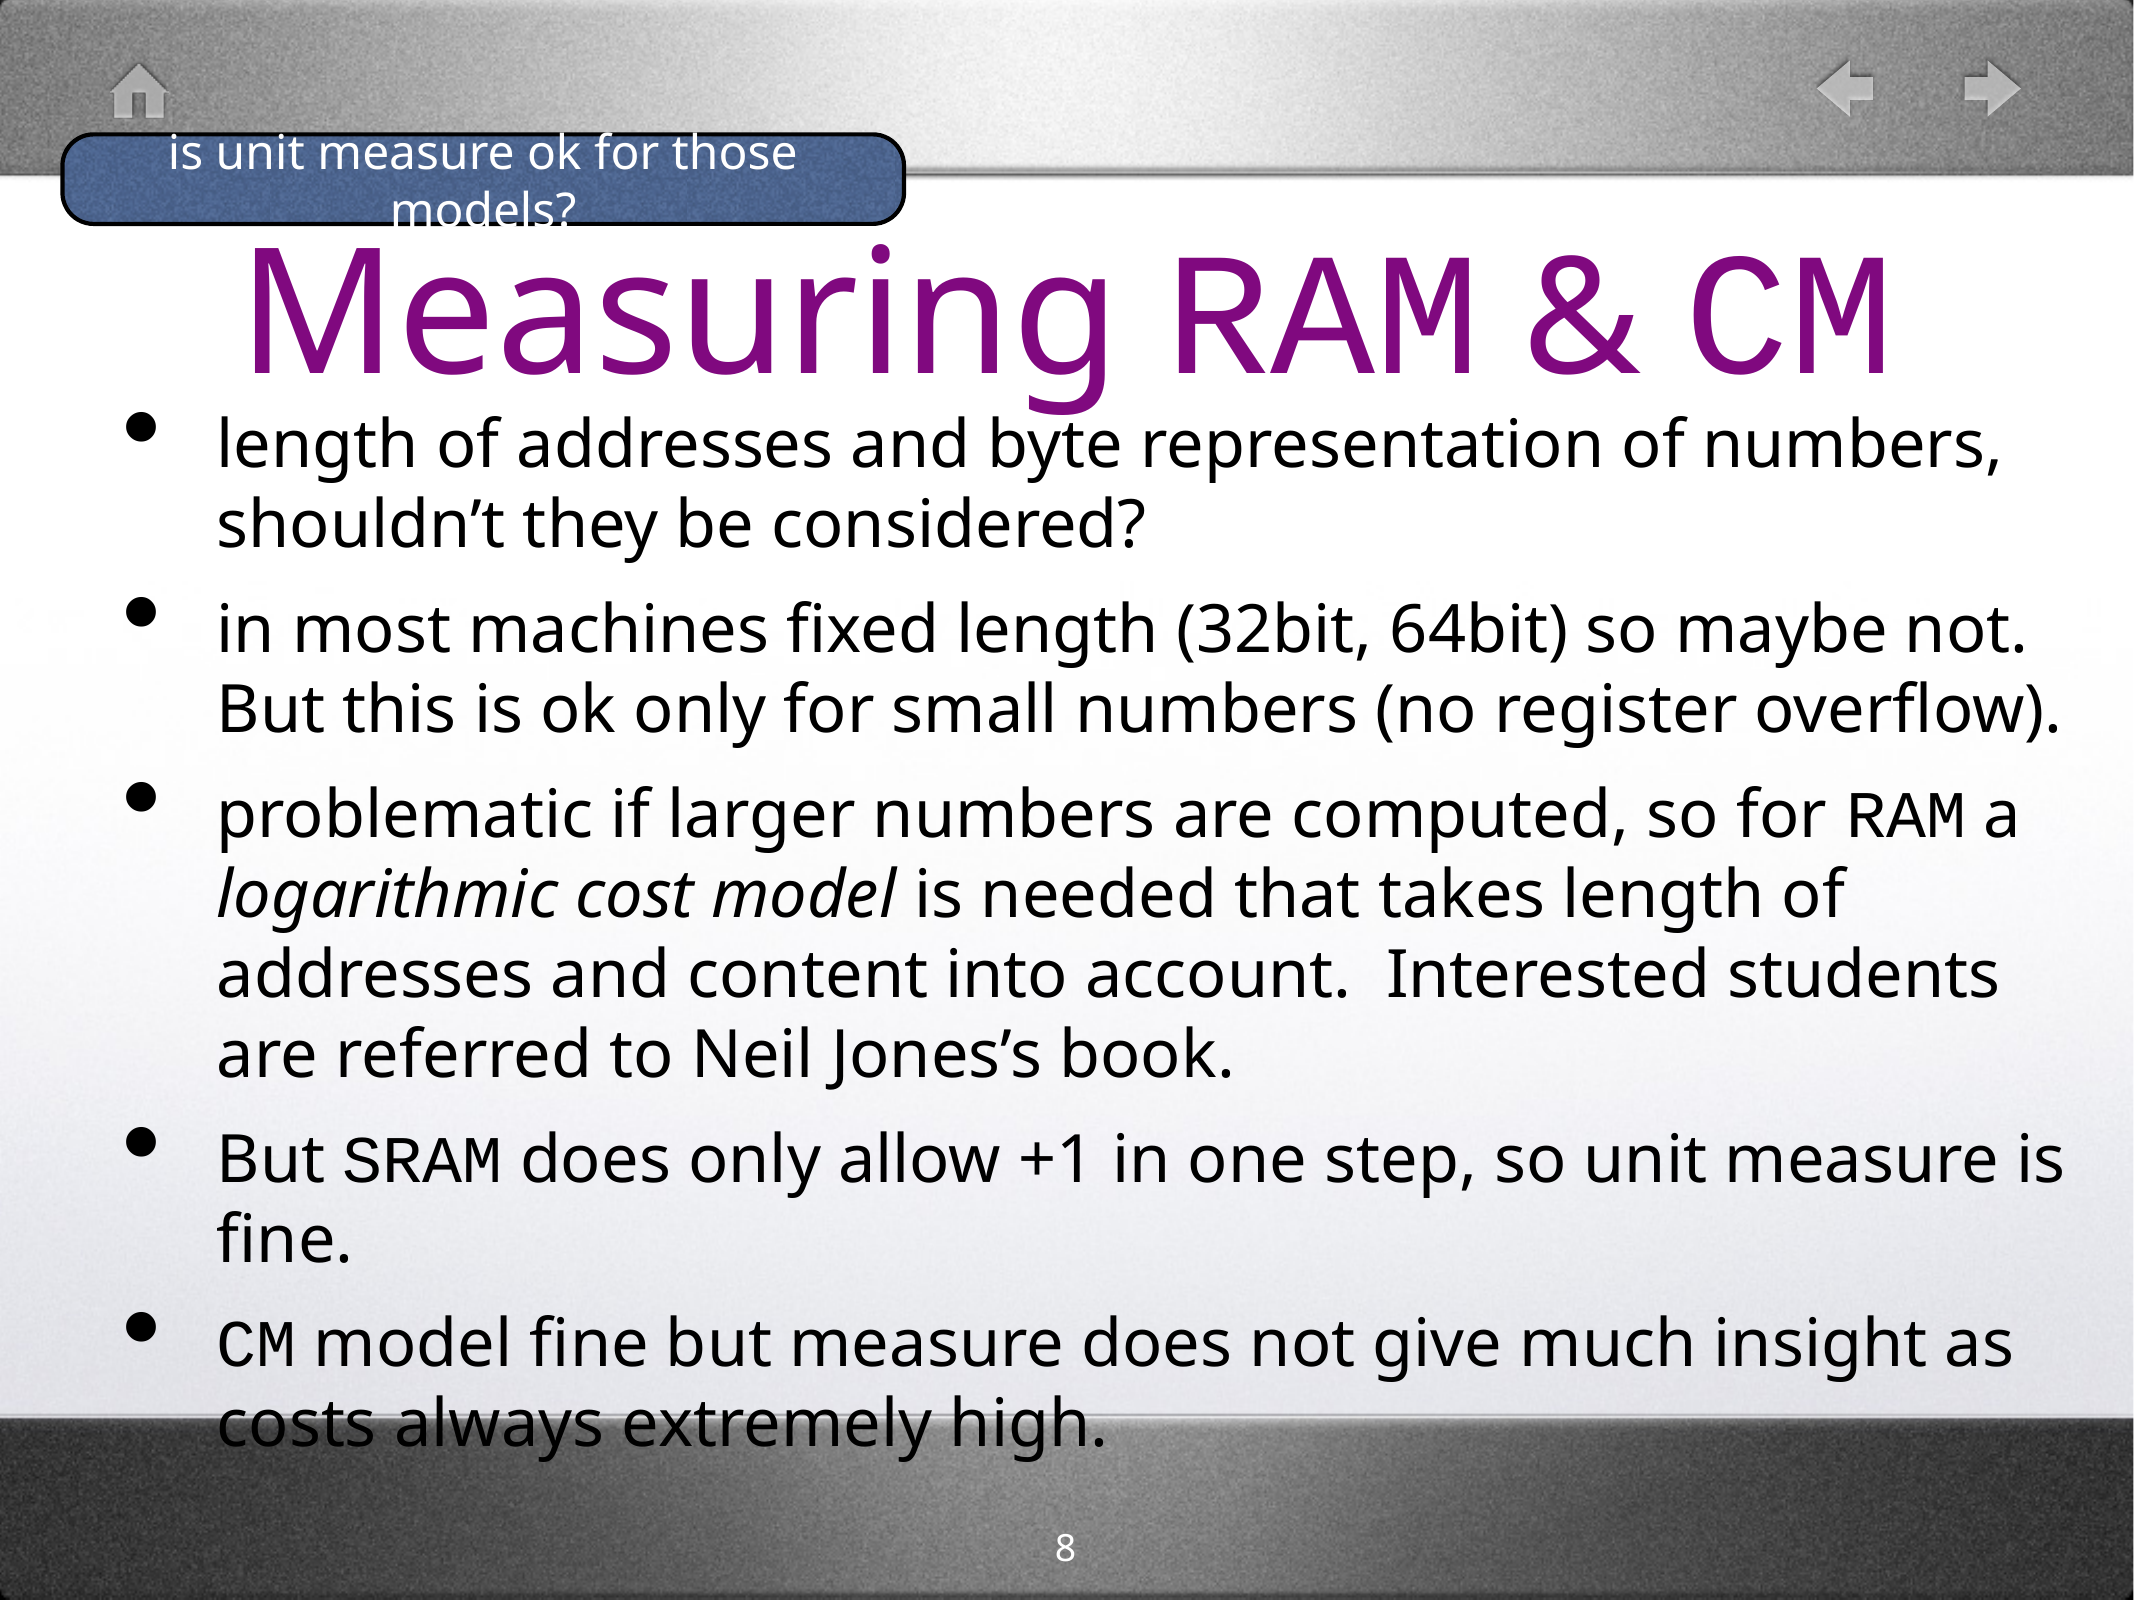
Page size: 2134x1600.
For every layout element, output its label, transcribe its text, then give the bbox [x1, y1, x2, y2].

text_box is unit measure ok for those models? [62, 134, 905, 224]
list length of addresses and byte representation of numbers, shouldn’t they be considered? in most machines fixed length (32bit, 64bit) so maybe not. But this is ok only for small numbers (no register overflow). problematic if larger numbers are computed, so for RAM a logarithmic cost model is needed that takes length of addresses and content into account. Interested students are referred to Neil Jones’s book. But SRAM does only allow +1 in one step, so unit measure is fine. CM model fine but measure does not give much insight as costs always extremely high. [61, 421, 2090, 1440]
title Measuring RAM & CM [207, 175, 1926, 421]
picture [0, 0, 2134, 1600]
slide_number 8 [1036, 1518, 1095, 1580]
